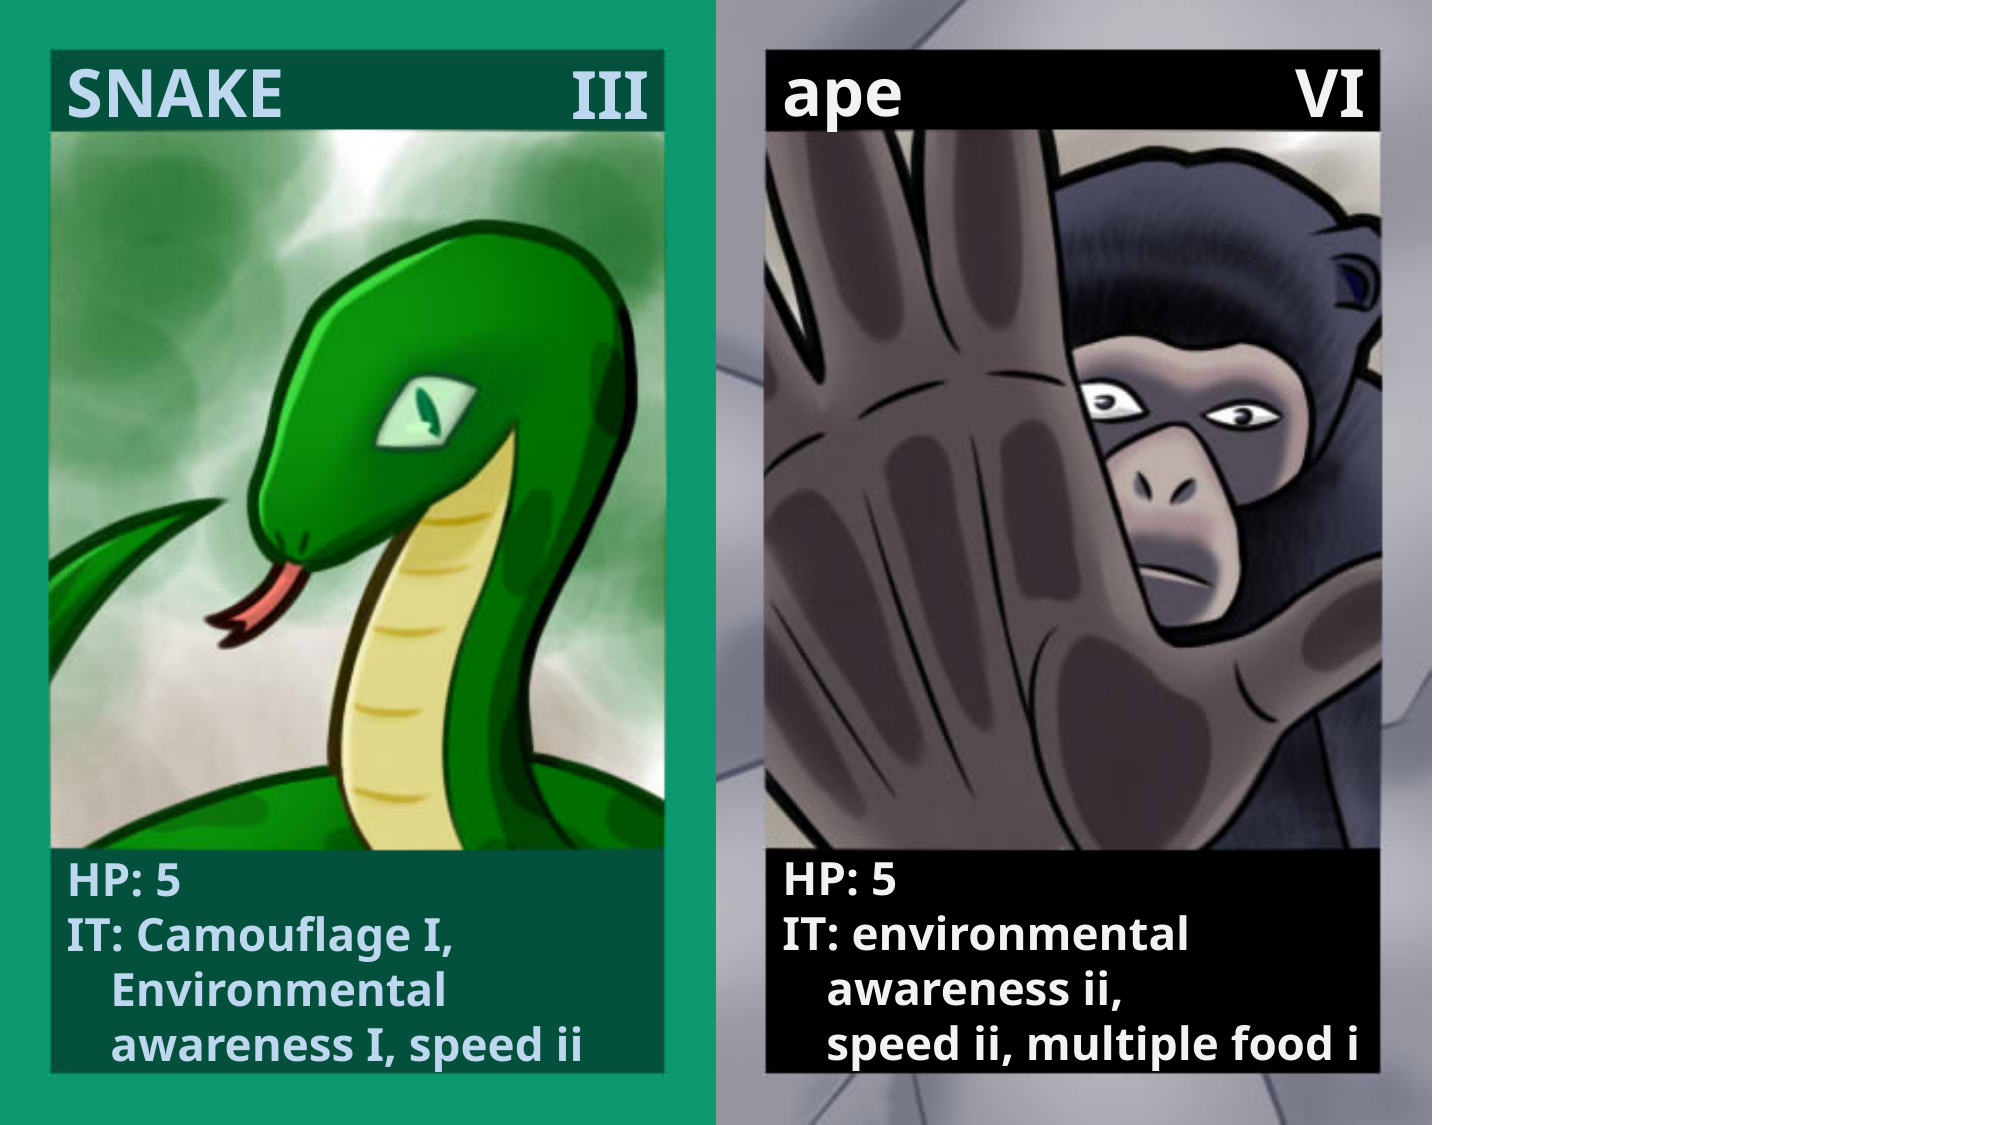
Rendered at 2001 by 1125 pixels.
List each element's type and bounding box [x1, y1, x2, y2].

picture [0, 0, 1432, 1125]
